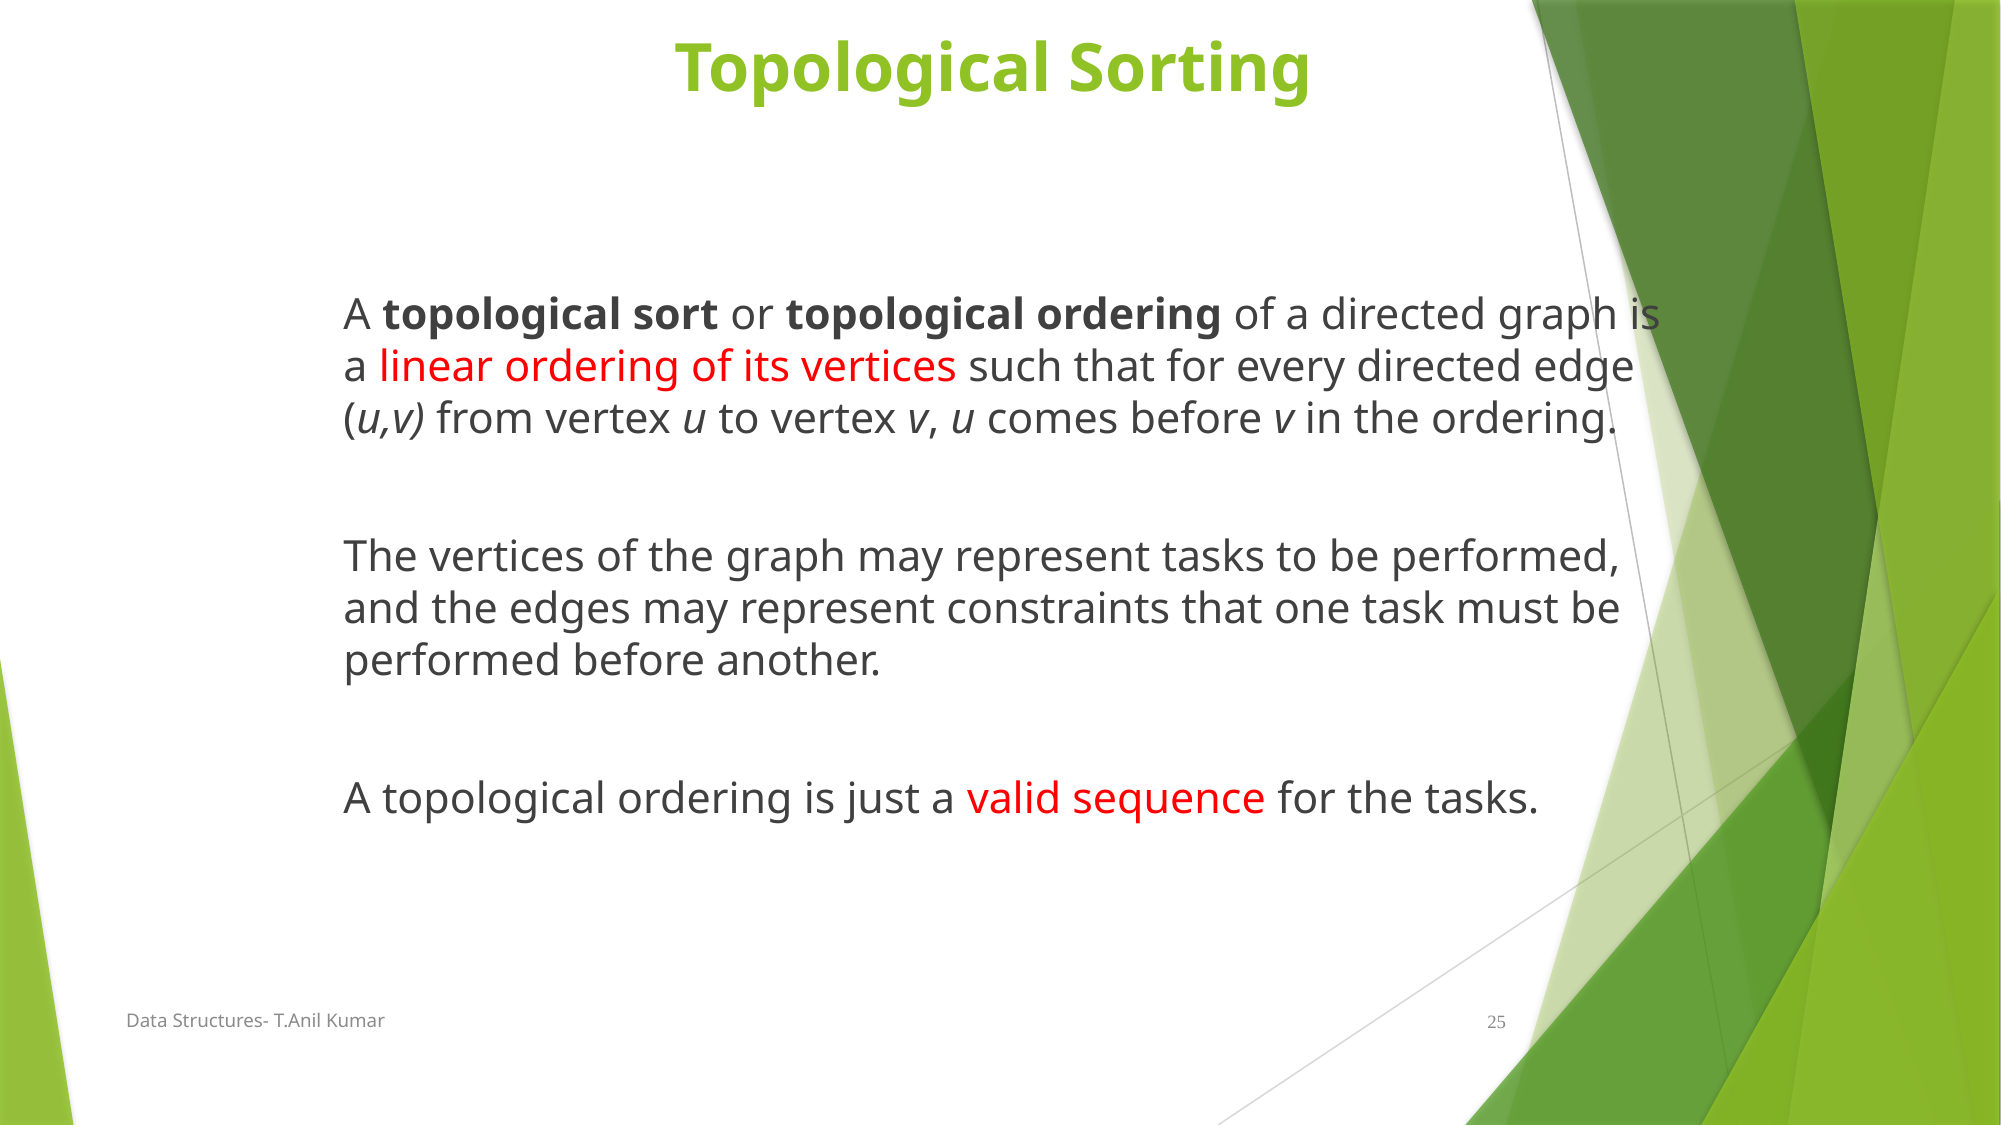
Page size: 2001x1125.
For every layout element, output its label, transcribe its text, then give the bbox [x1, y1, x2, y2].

slide_number 25 [1409, 991, 1522, 1051]
list A topological sort or topological ordering of a directed graph is a linear ordering of its vertices such that for every directed edge (u,v) from vertex u to vertex v, u comes before v in the ordering. The vertices of the graph may represent tasks to be performed, and the edges may represent constraints that one task must be performed before another. A topological ordering is just a valid sequence for the tasks. [328, 279, 1677, 879]
footer Data Structures- T.Anil Kumar [111, 991, 1145, 1051]
title Topological Sorting [346, 17, 1641, 168]
